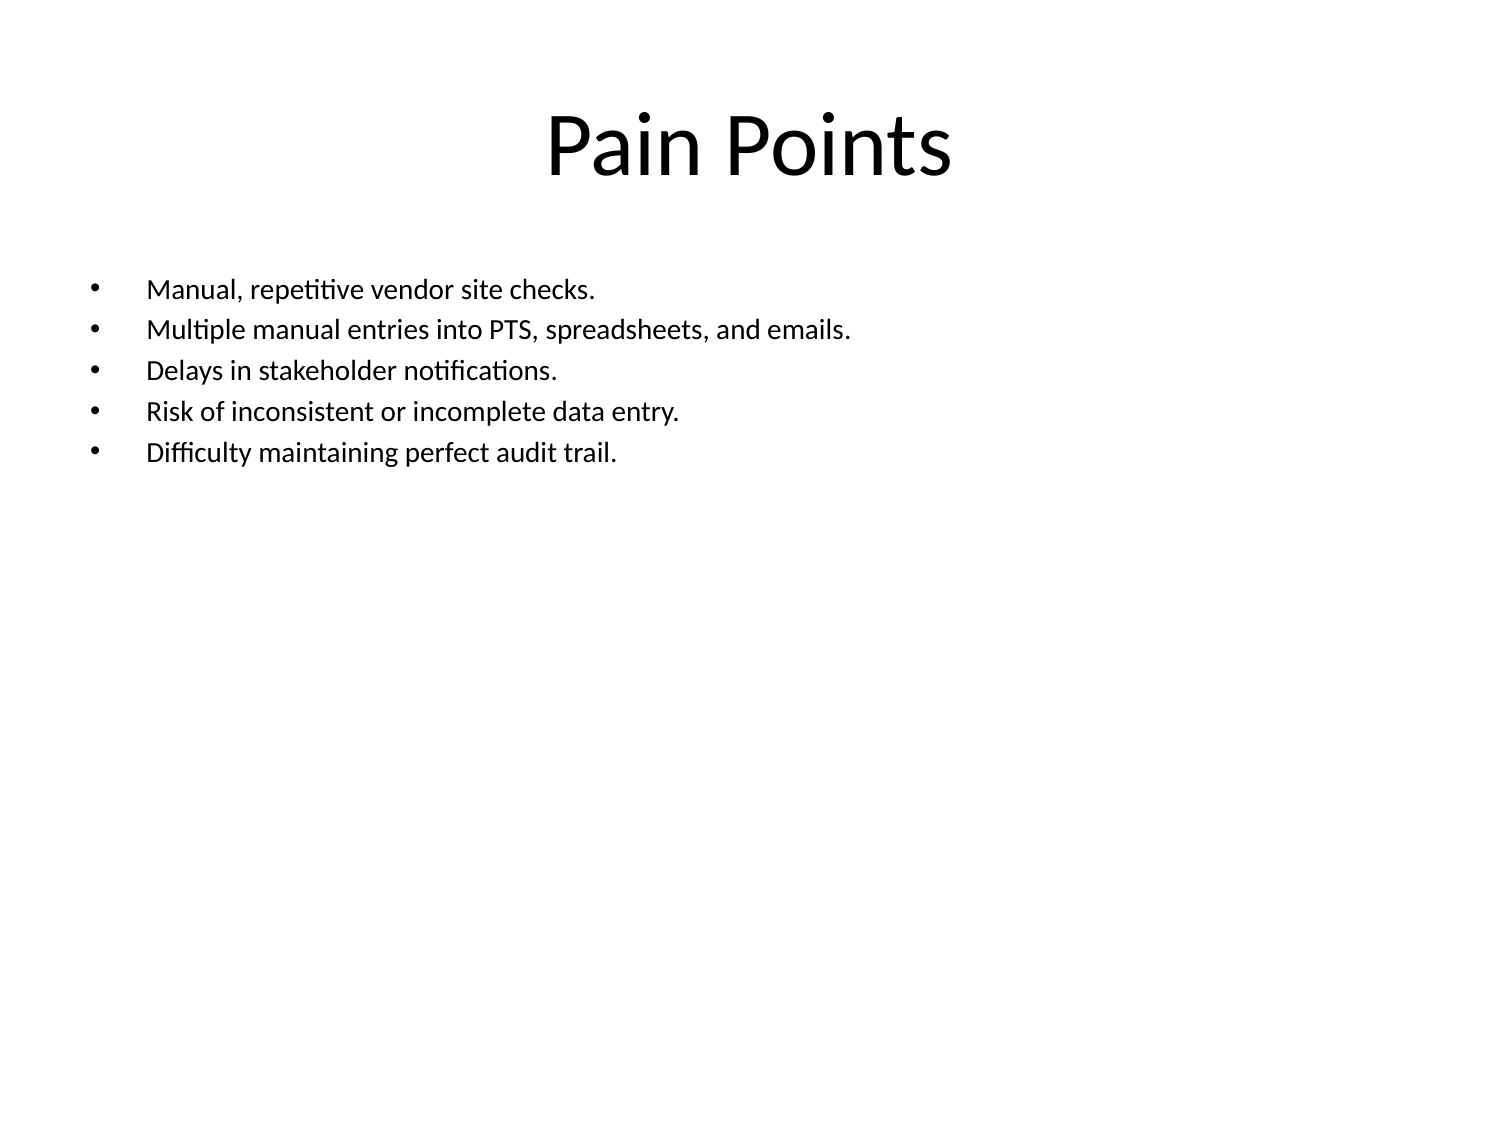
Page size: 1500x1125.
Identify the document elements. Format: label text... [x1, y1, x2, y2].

title Pain Points [75, 45, 1425, 233]
list Manual, repetitive vendor site checks. Multiple manual entries into PTS, spreadsheets, and emails. Delays in stakeholder notifications. Risk of inconsistent or incomplete data entry. Difficulty maintaining perfect audit trail. [75, 262, 1425, 1005]
